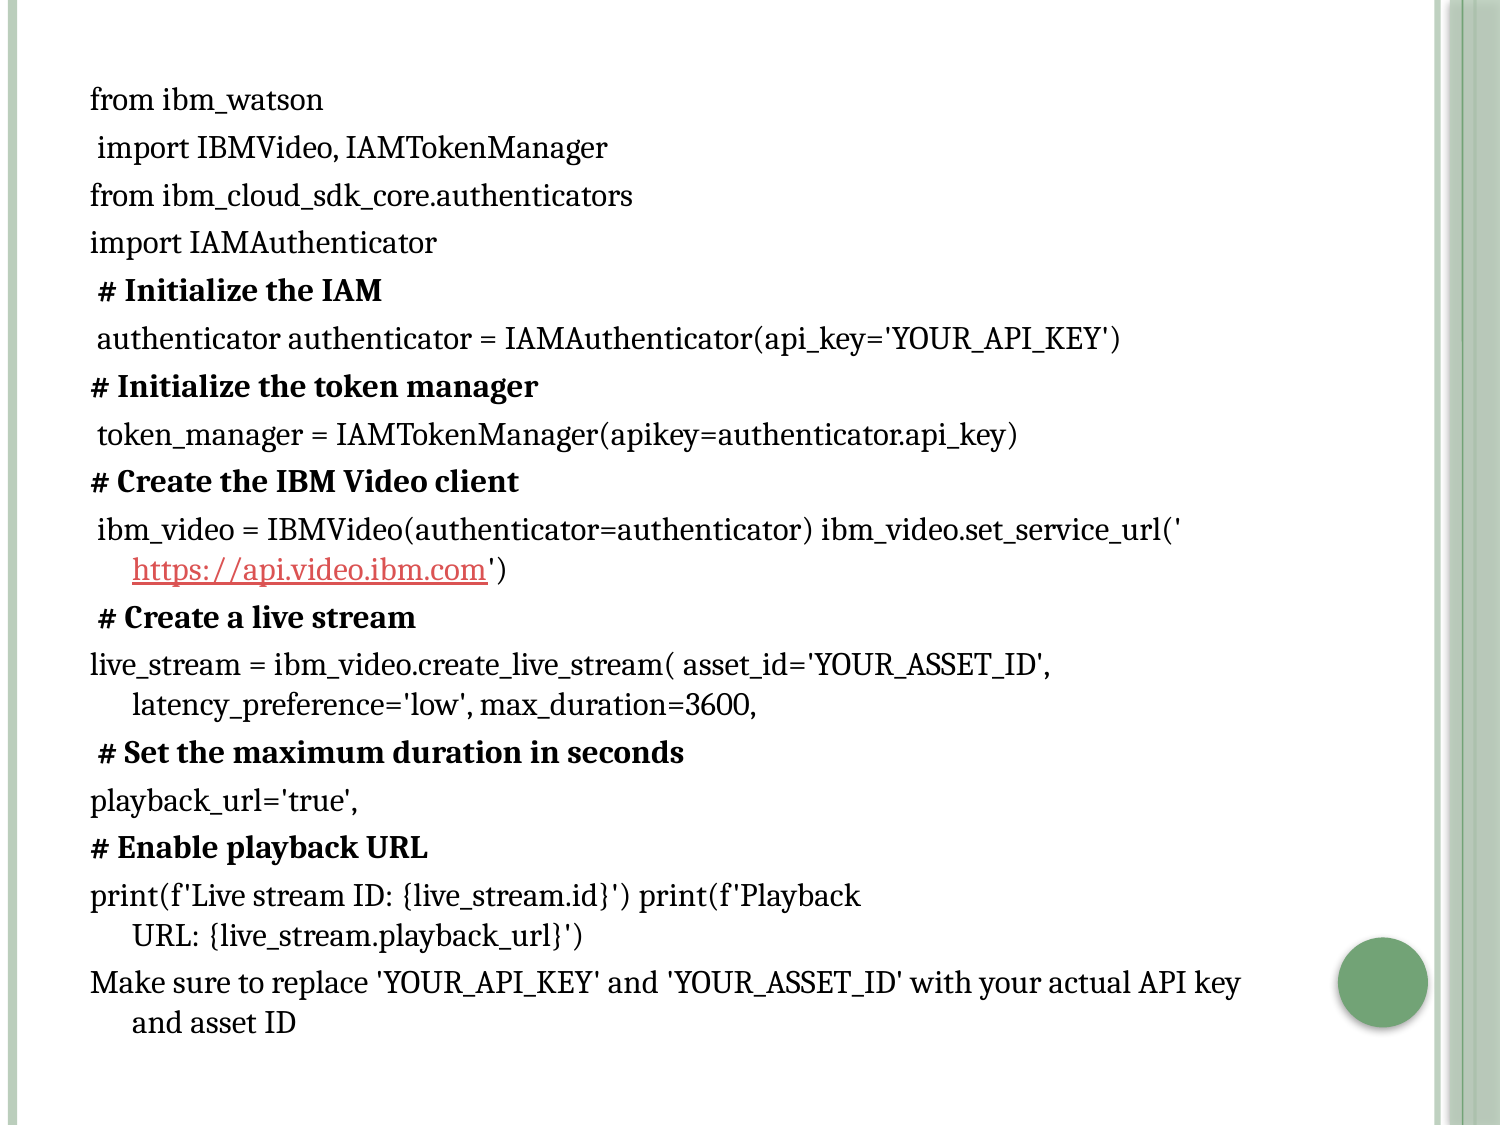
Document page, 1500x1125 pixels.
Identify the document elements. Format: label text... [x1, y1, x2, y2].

list from ibm_watson import IBMVideo, IAMTokenManager from ibm_cloud_sdk_core.authenticators import IAMAuthenticator # Initialize the IAM authenticator authenticator = IAMAuthenticator(api_key='YOUR_API_KEY') # Initialize the token manager token_manager = IAMTokenManager(apikey=authenticator.api_key) # Create the IBM Video client ibm_video = IBMVideo(authenticator=authenticator) ibm_video.set_service_url('https://api.video.ibm.com') # Create a live stream live_stream = ibm_video.create_live_stream( asset_id='YOUR_ASSET_ID', latency_preference='low', max_duration=3600, # Set the maximum duration in seconds playback_url='true', # Enable playback URL print(f'Live stream ID: {live_stream.id}') print(f'Playback URL: {live_stream.playback_url}') Make sure to replace 'YOUR_API_KEY' and 'YOUR_ASSET_ID' with your actual API key and asset ID [75, 70, 1300, 1062]
